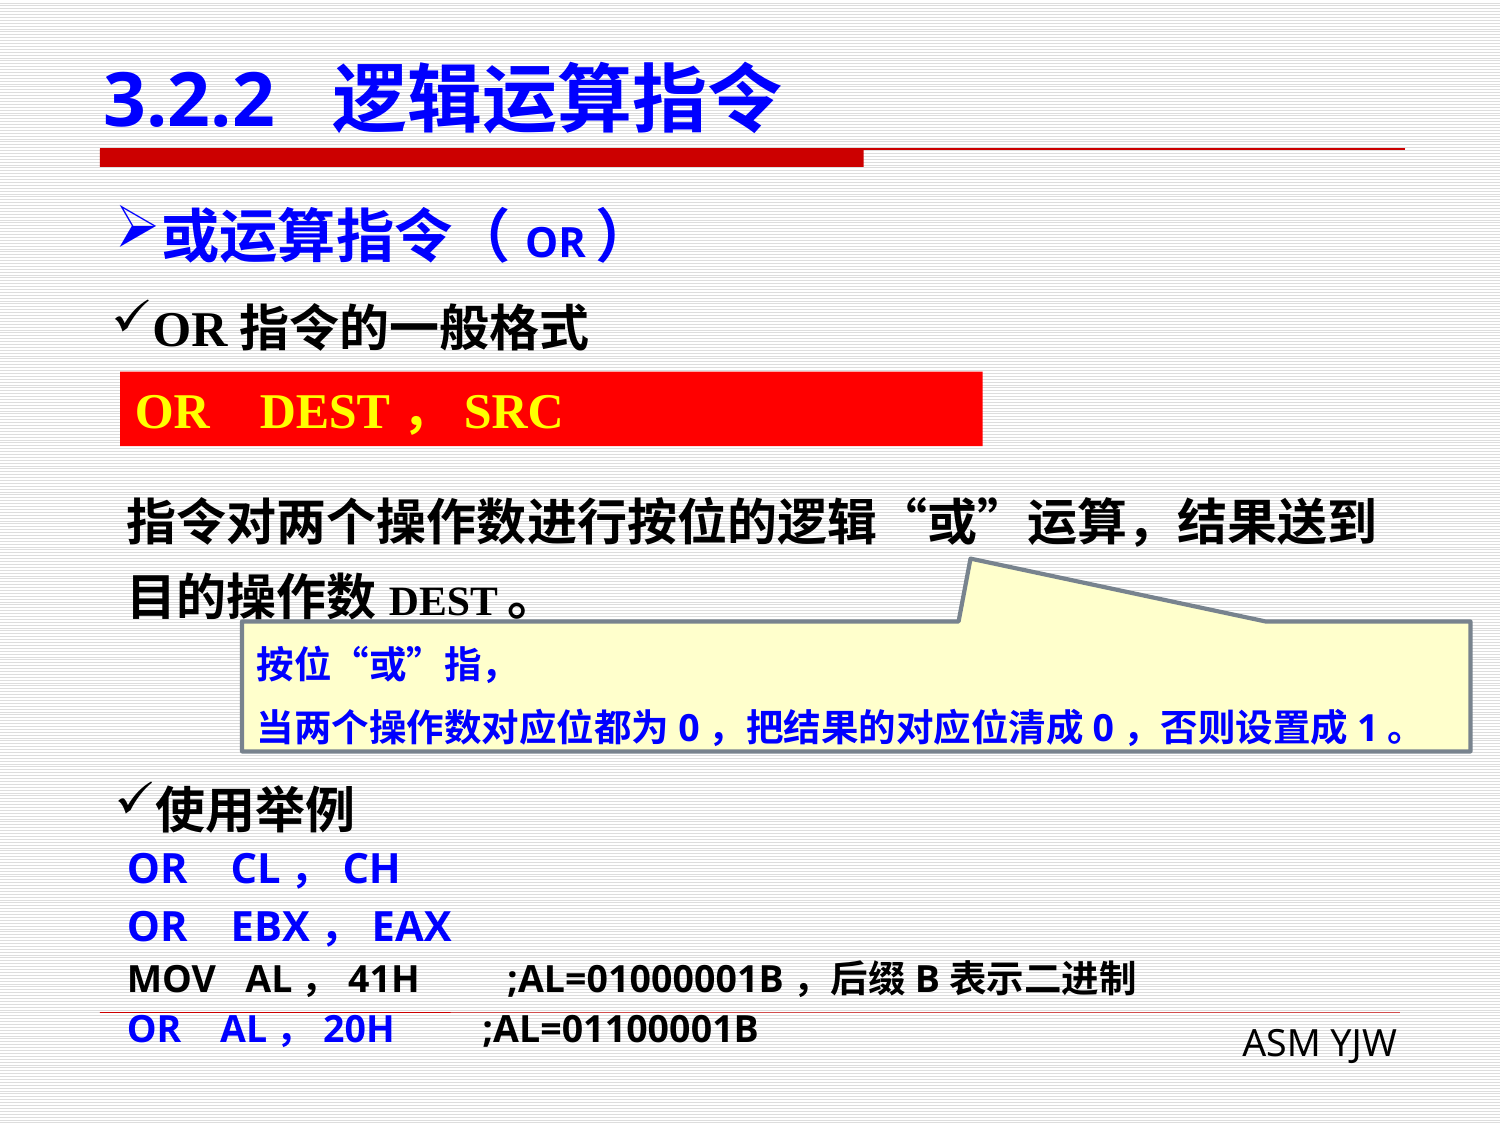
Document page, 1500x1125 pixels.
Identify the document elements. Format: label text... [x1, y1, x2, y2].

text_box 按位“或”指， 当两个操作数对应位都为0，把结果的对应位清成0，否则设置成1。 [239, 556, 1473, 754]
text_box OR指令的一般格式 [96, 289, 1197, 364]
text_box OR DEST，SRC [120, 371, 983, 447]
text_box 或运算指令（OR） [100, 191, 1400, 277]
text_box 使用举例 [99, 770, 1400, 846]
title 3.2.2 逻辑运算指令 [88, 42, 1448, 149]
text_box 指令对两个操作数进行按位的逻辑“或”运算，结果送到目的操作数DEST。 [112, 467, 1400, 633]
text_box OR CL，CH OR EBX，EAX MOV AL，41H ;AL=01000001B，后缀B表示二进制 OR AL，20H ;AL=01100001B [112, 834, 1285, 1058]
